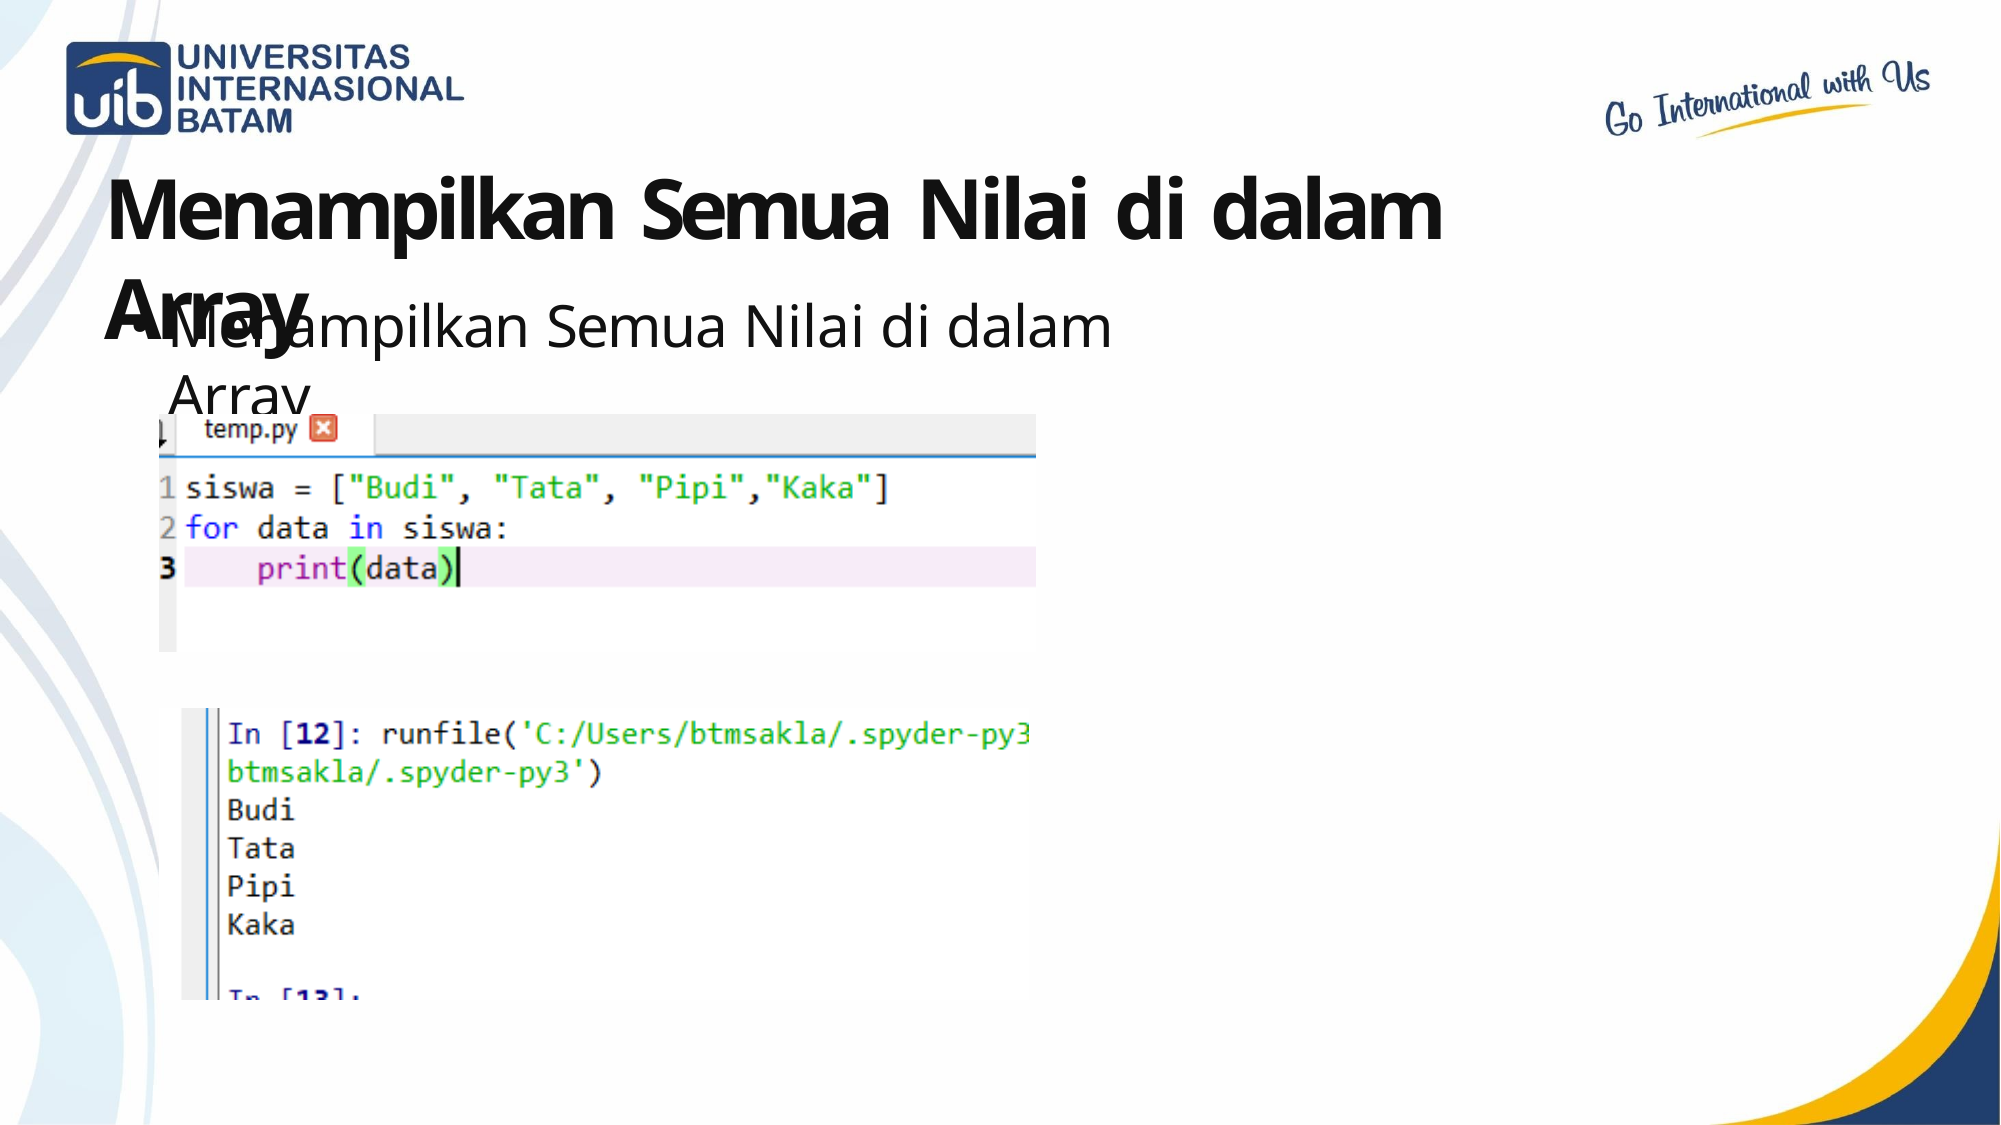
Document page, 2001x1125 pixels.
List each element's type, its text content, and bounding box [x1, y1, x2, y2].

title Menampilkan Semua Nilai di dalam Array [102, 154, 1616, 357]
text_box Menampilkan Semua Nilai di dalam Array [127, 286, 1172, 429]
picture [0, 0, 2000, 1125]
